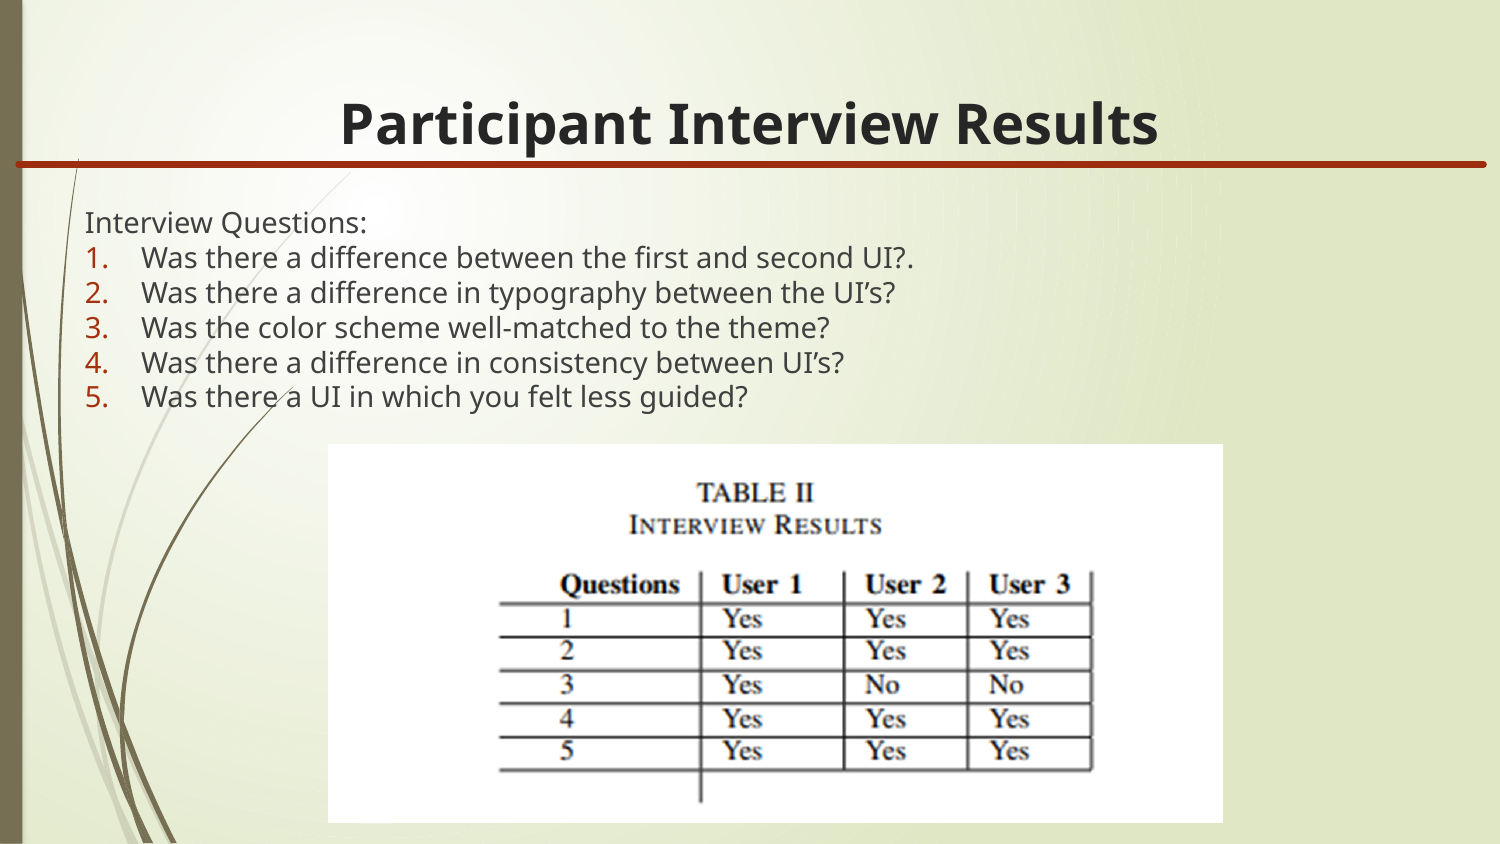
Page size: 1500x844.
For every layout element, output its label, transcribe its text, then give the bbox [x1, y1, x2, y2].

picture [328, 444, 1223, 823]
list Interview Questions: Was there a difference between the first and second UI?. Was there a difference in typography between the UI’s? Was the color scheme well-matched to the theme? Was there a difference in consistency between UI’s? Was there a UI in which you felt less guided? [51, 189, 1449, 844]
title Participant Interview Results [51, 72, 1449, 161]
